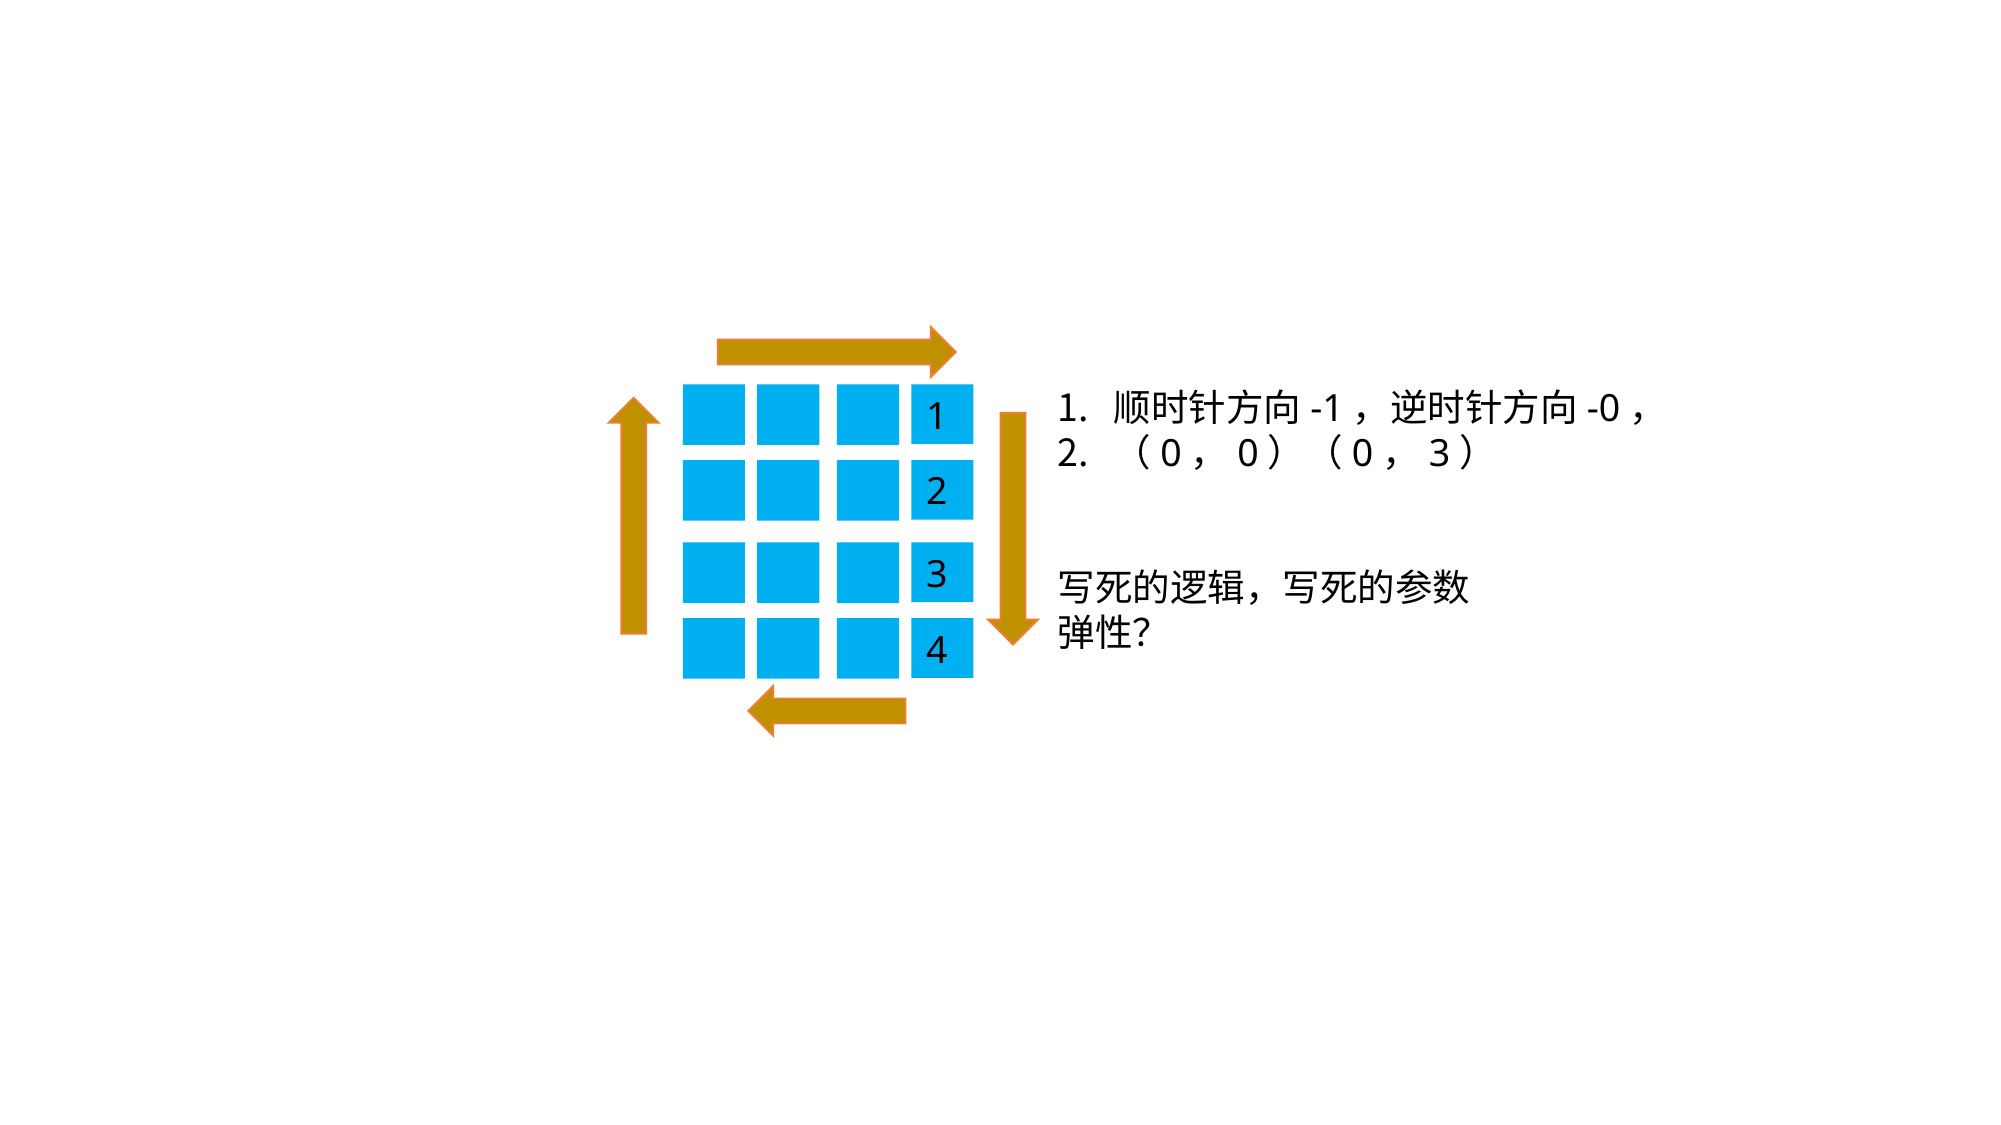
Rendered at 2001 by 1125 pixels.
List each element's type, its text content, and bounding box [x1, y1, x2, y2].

text_box [747, 683, 907, 739]
text_box [836, 618, 900, 679]
text_box [757, 618, 820, 679]
text_box [836, 460, 900, 521]
text_box [757, 542, 820, 603]
text_box 4 [911, 618, 974, 678]
text_box [682, 460, 745, 521]
text_box [716, 324, 958, 380]
text_box [682, 384, 745, 445]
text_box [757, 384, 820, 445]
text_box 3 [911, 542, 974, 603]
text_box [606, 396, 661, 635]
text_box [757, 460, 820, 521]
text_box [682, 618, 745, 679]
text_box [985, 411, 1041, 646]
text_box [836, 542, 900, 603]
text_box [682, 542, 745, 603]
text_box 2 [911, 460, 974, 520]
text_box 顺时针方向-1，逆时针方向-0， （0，0）（0，3） 写死的逻辑，写死的参数 弹性？ [1042, 376, 1682, 662]
text_box [836, 384, 900, 445]
text_box 1 [911, 384, 974, 444]
